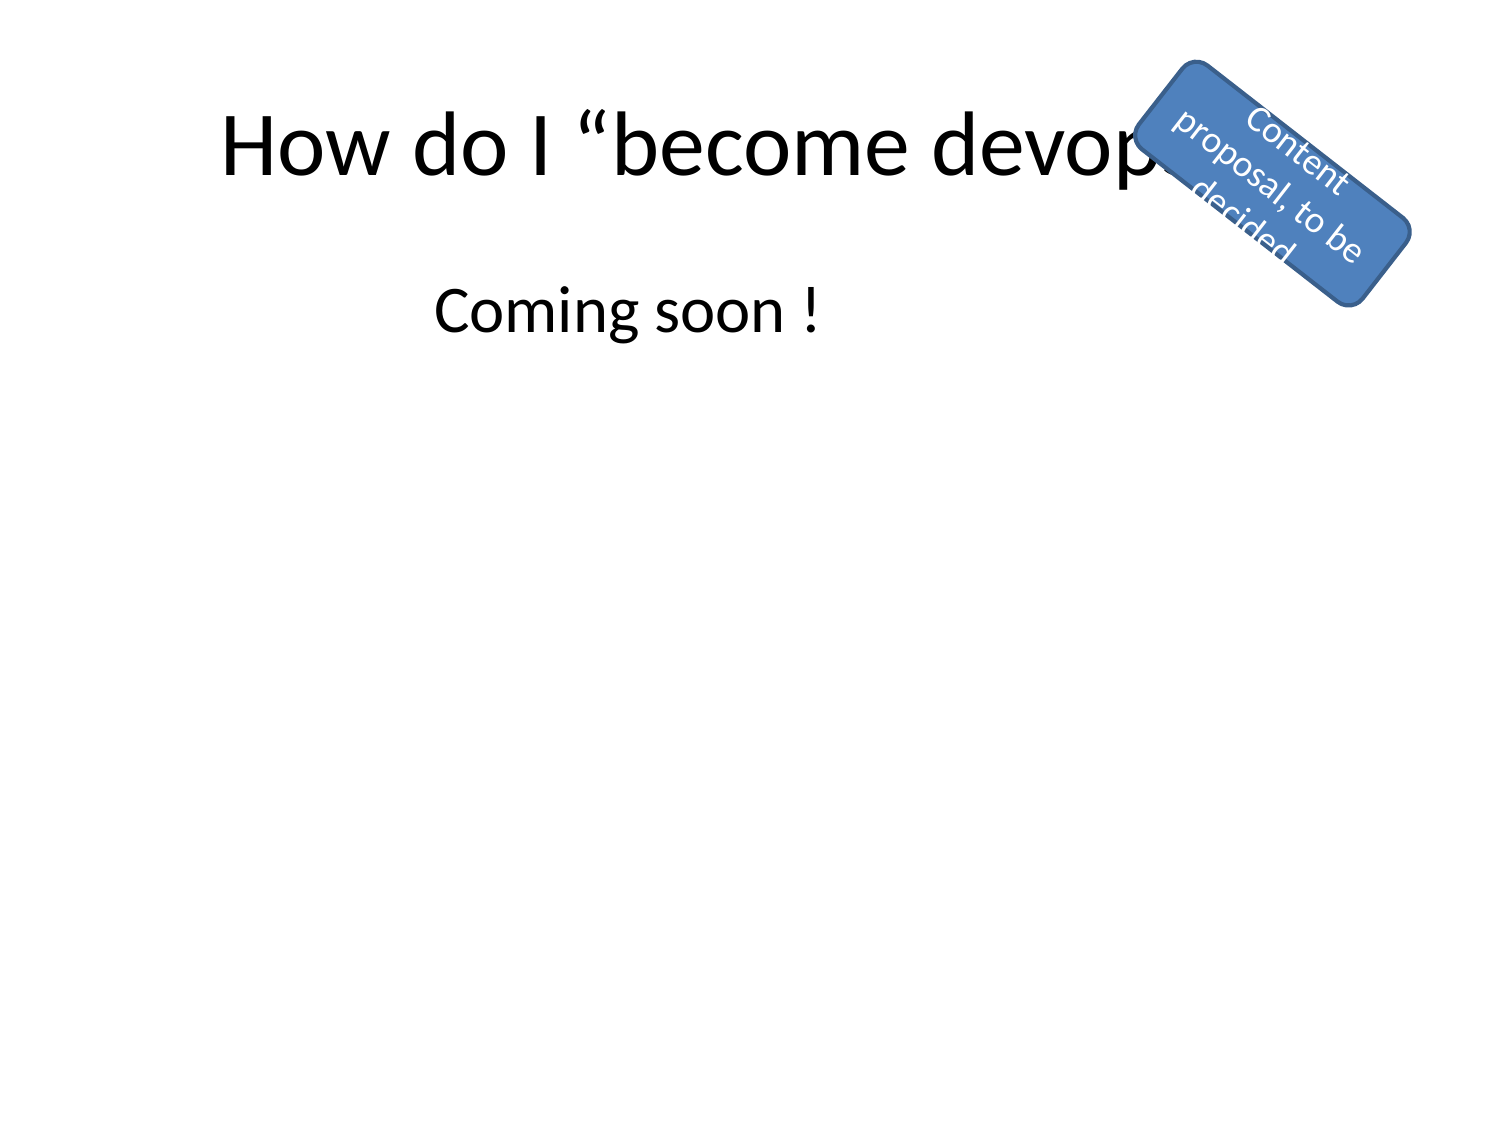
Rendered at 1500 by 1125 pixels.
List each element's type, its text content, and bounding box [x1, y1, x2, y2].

text_box Content proposal, to be decided [1133, 59, 1412, 308]
list Coming soon ! [419, 258, 963, 367]
title How do I “become devops”? [75, 45, 1425, 233]
